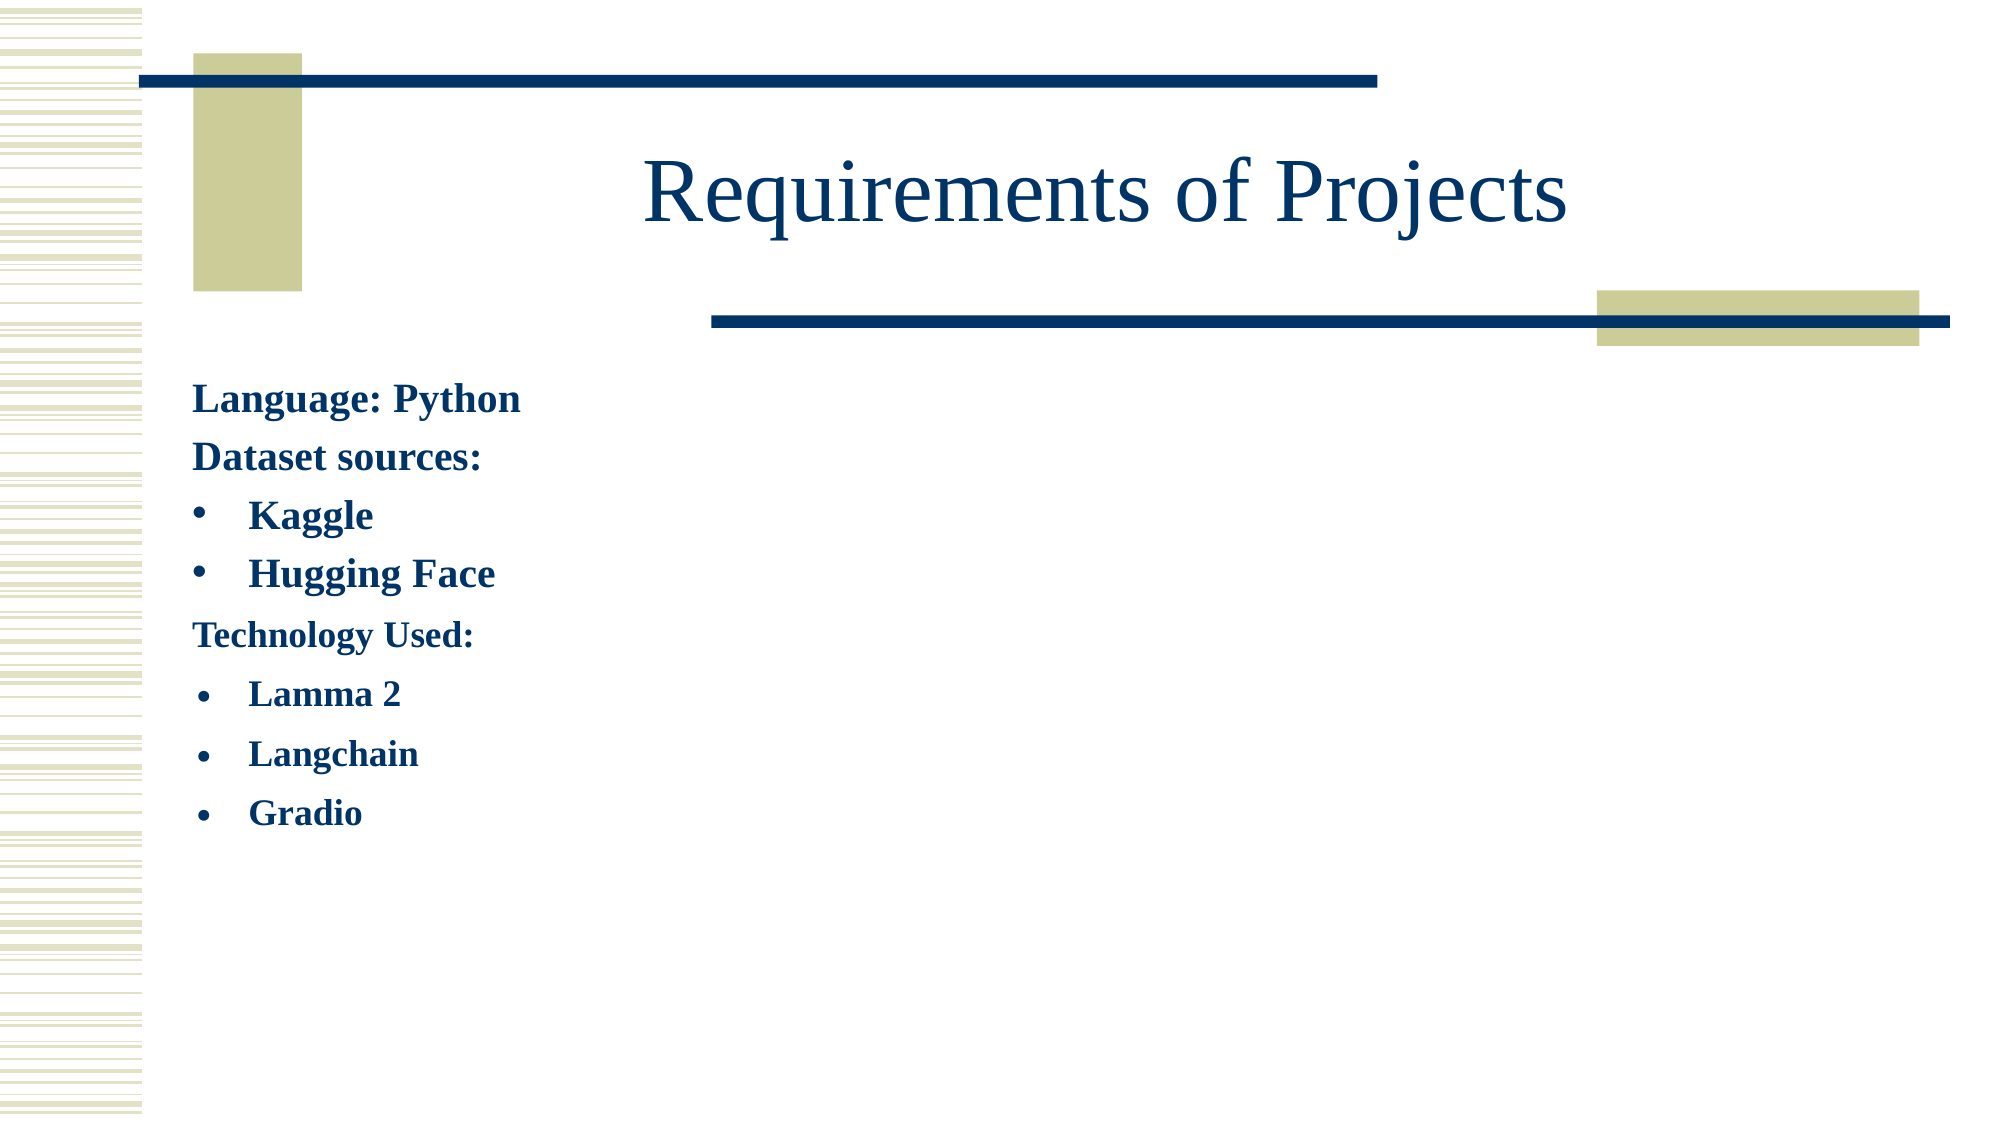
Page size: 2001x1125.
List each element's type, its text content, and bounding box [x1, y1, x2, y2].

list Language: Python Dataset sources: Kaggle Hugging Face Technology Used: Lamma 2 Langchain Gradio [177, 363, 1918, 1000]
title Requirements of Projects [300, 99, 1914, 288]
